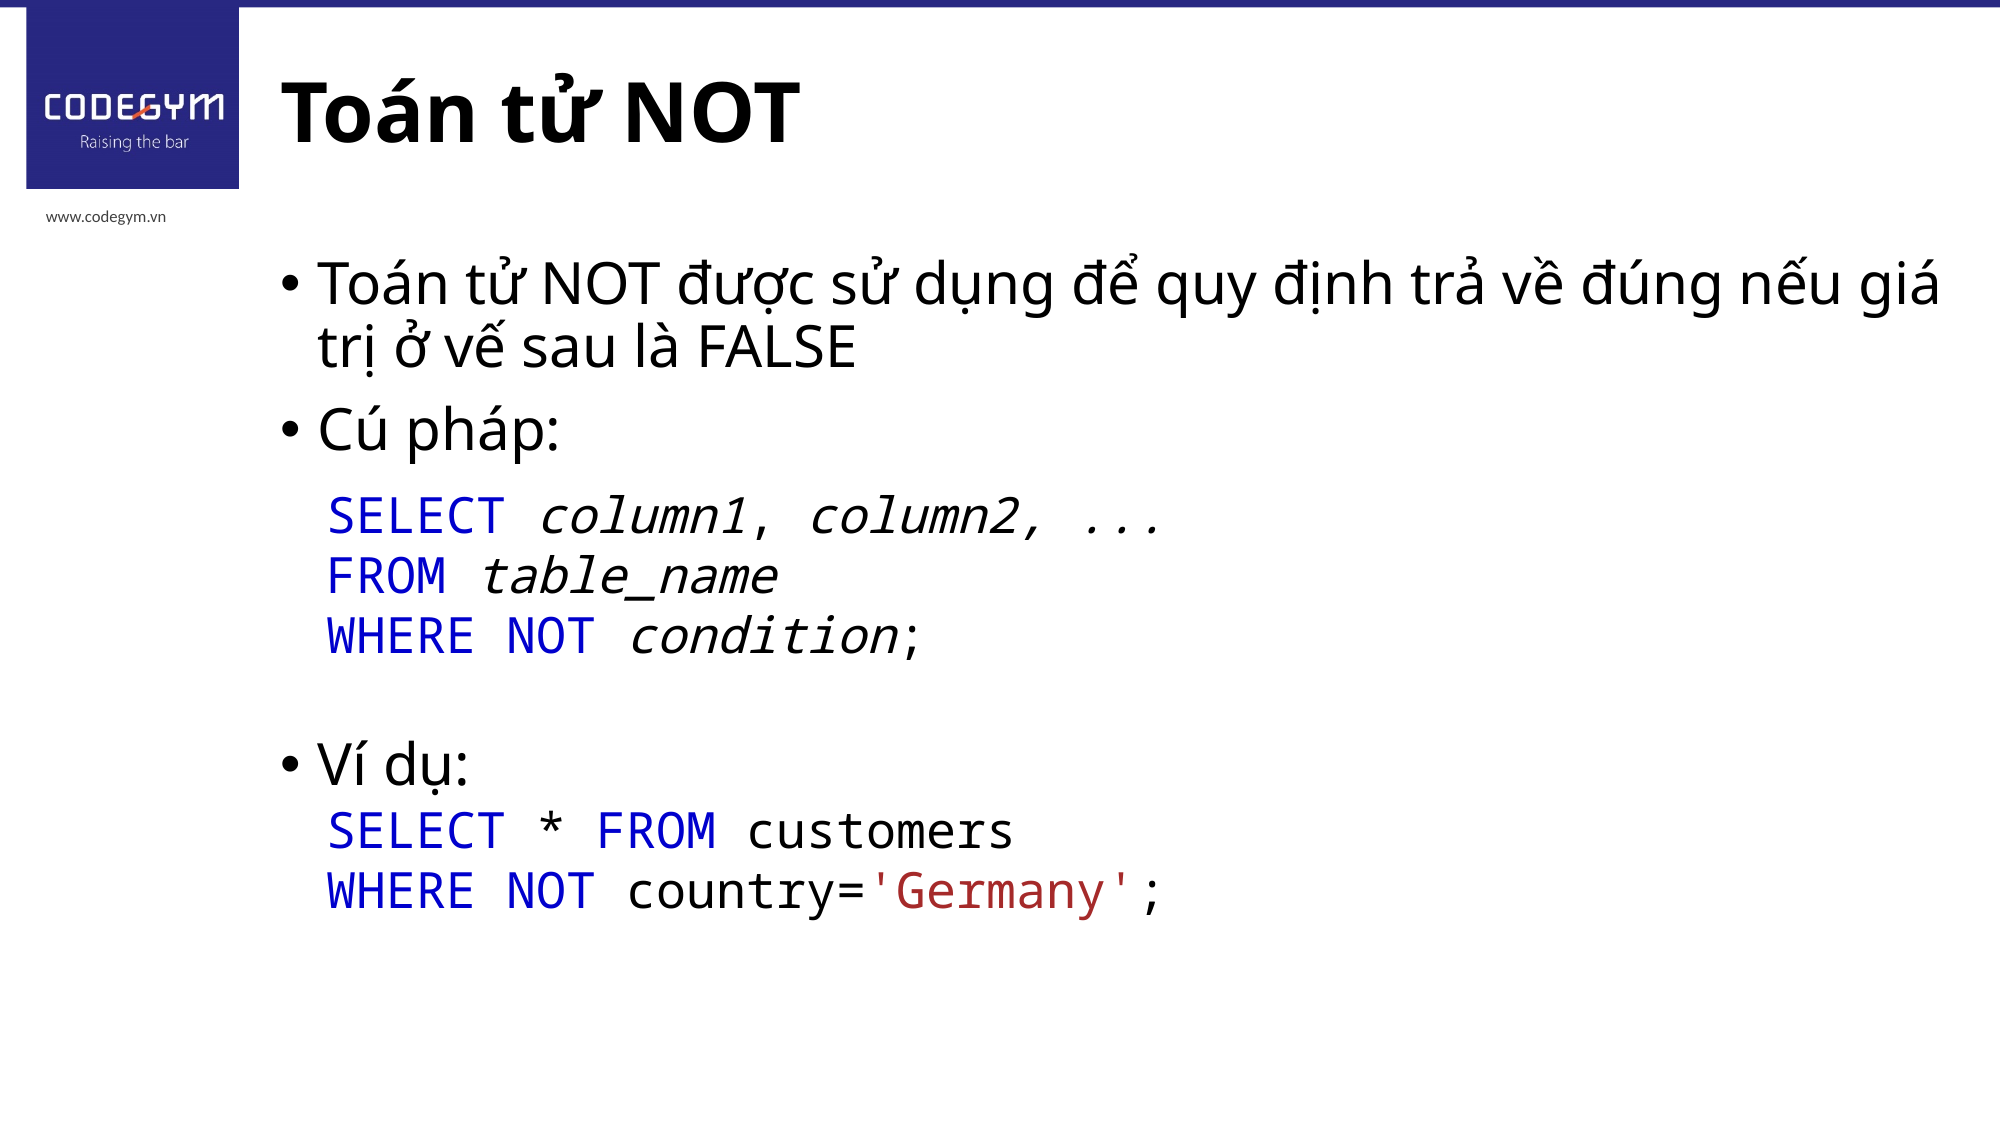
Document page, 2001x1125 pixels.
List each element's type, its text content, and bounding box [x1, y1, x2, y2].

text_box SELECT * FROM customers WHERE NOT country='Germany'; [318, 791, 1319, 927]
list Toán tử NOT được sử dụng để quy định trả về đúng nếu giá trị ở vế sau là FALSE Cú pháp: Ví dụ: [265, 246, 1991, 961]
title Toán tử NOT [265, 6, 1991, 225]
text_box SELECT column1, column2, ... FROM table_name WHERE NOT condition; [318, 476, 1682, 672]
picture [26, 8, 239, 189]
